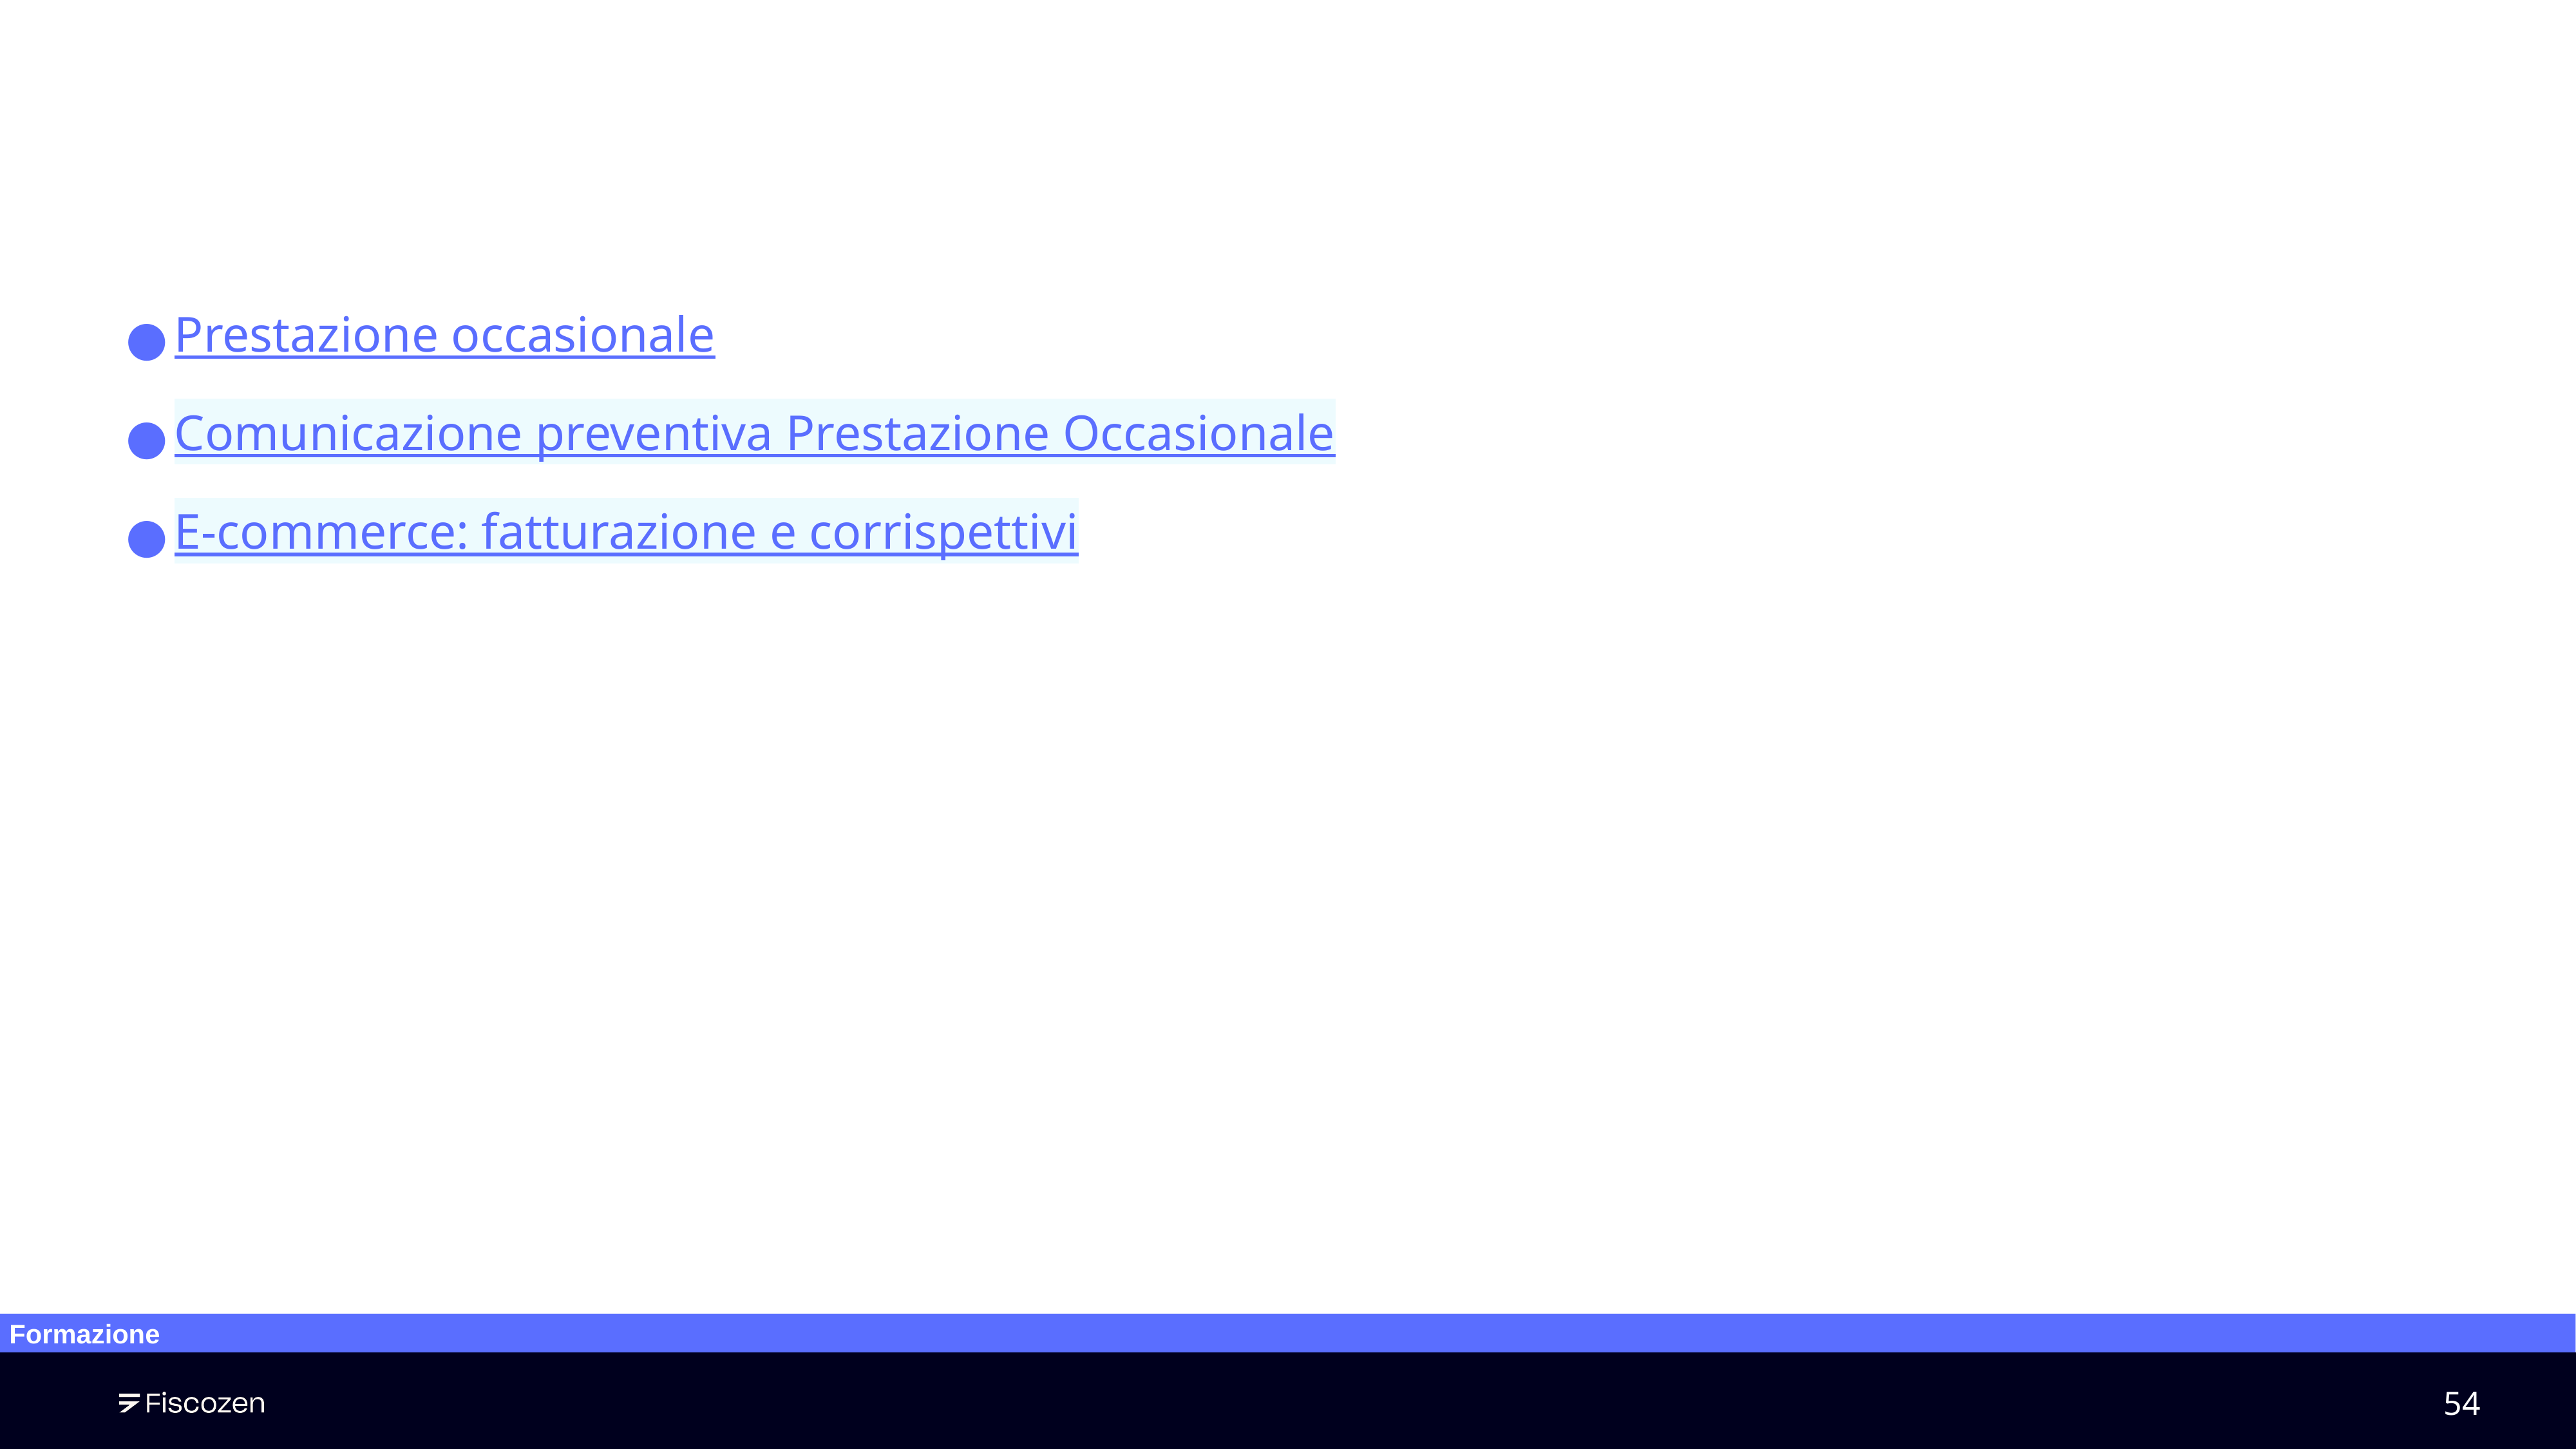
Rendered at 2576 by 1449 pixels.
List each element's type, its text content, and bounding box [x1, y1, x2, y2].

text_box Formazione [0, 1313, 2576, 1352]
picture [0, 1352, 2576, 1449]
slide_number ‹#› [2322, 1377, 2486, 1449]
text_box Prestazione occasionale Comunicazione preventiva Prestazione Occasionale E-commerce: fatturazione e corrispettivi [116, 260, 2460, 634]
